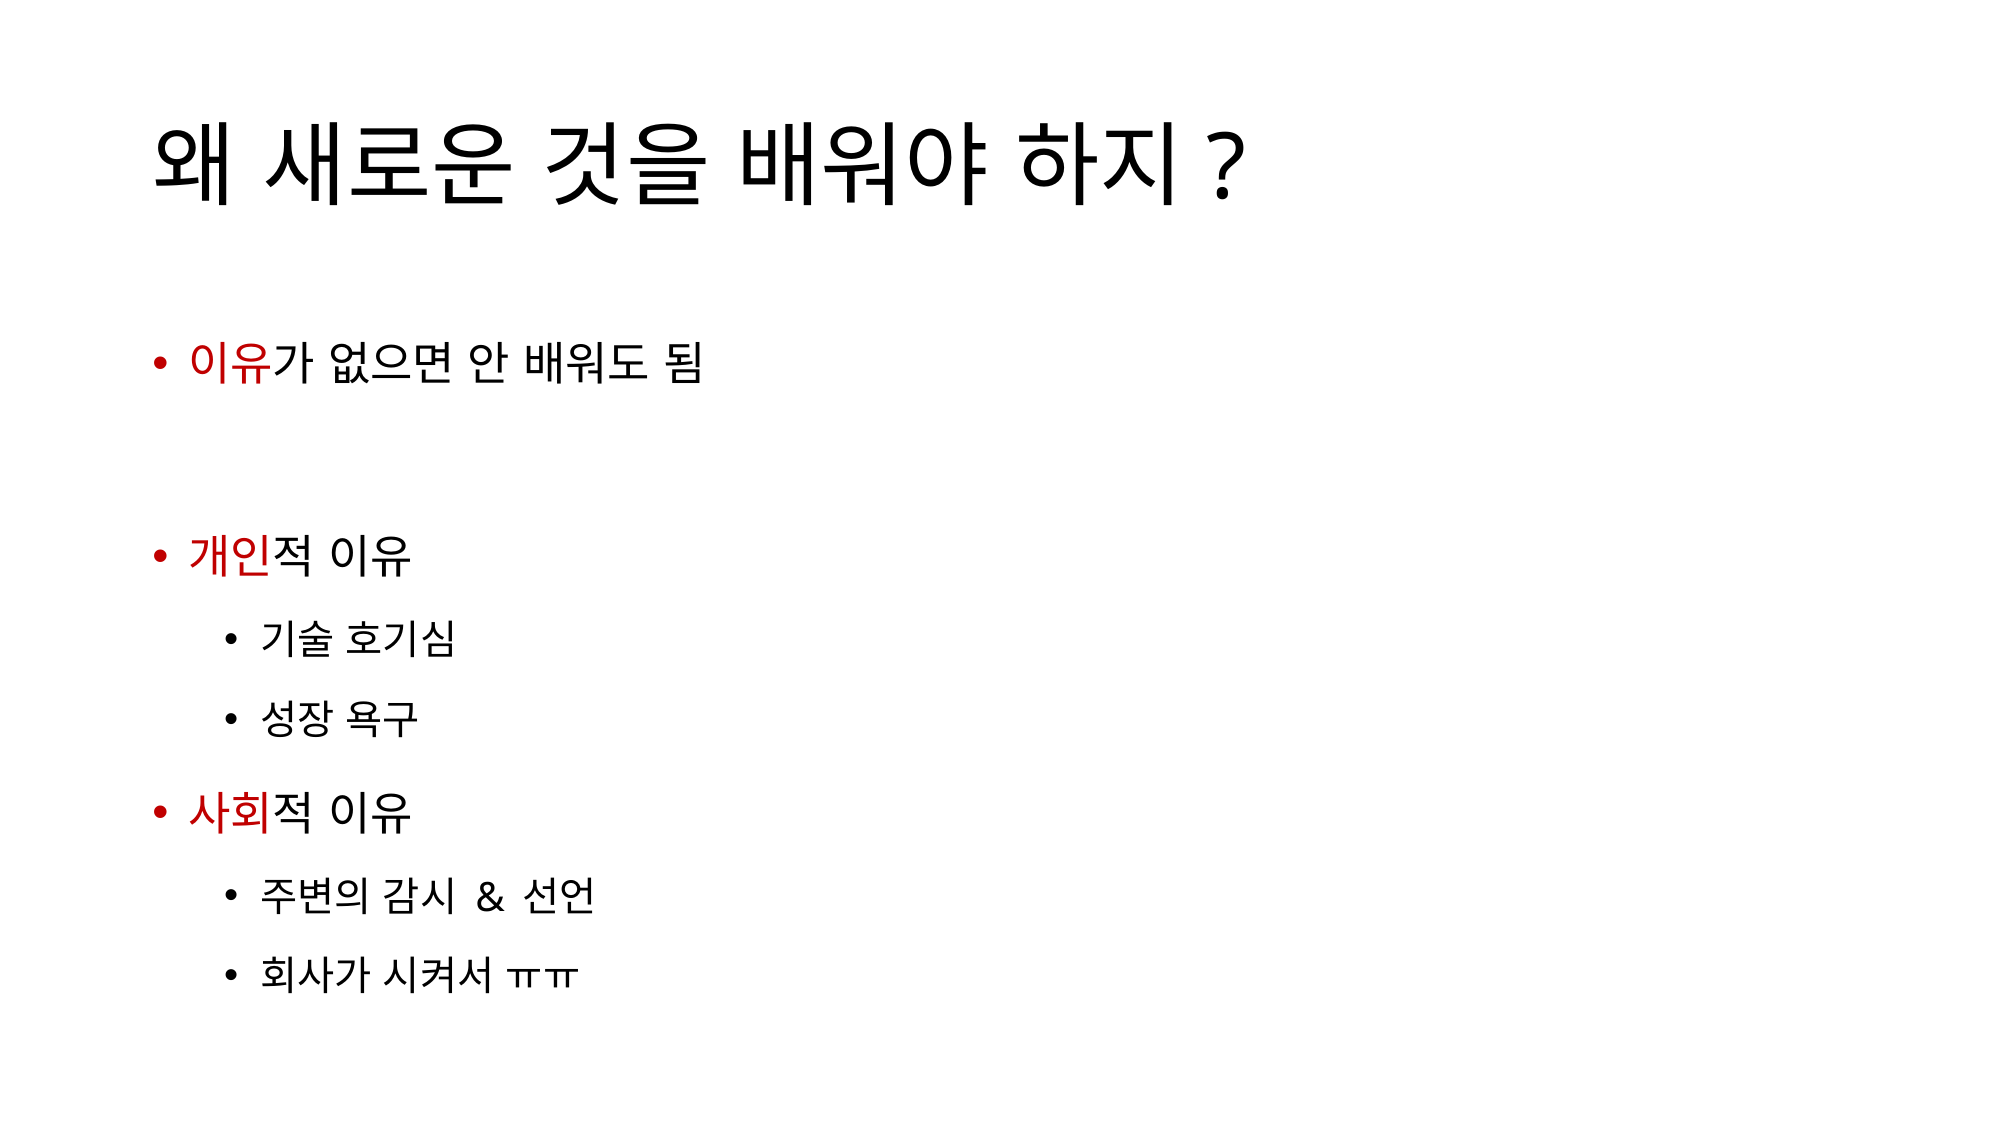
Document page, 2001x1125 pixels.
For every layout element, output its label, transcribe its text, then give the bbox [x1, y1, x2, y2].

title 왜 새로운 것을 배워야 하지? [137, 59, 1863, 278]
list 이유가 없으면 안 배워도 됨 개인적 이유 기술 호기심 성장 욕구 사회적 이유 주변의 감시 & 선언 회사가 시켜서 ㅠㅠ [137, 299, 1863, 1014]
